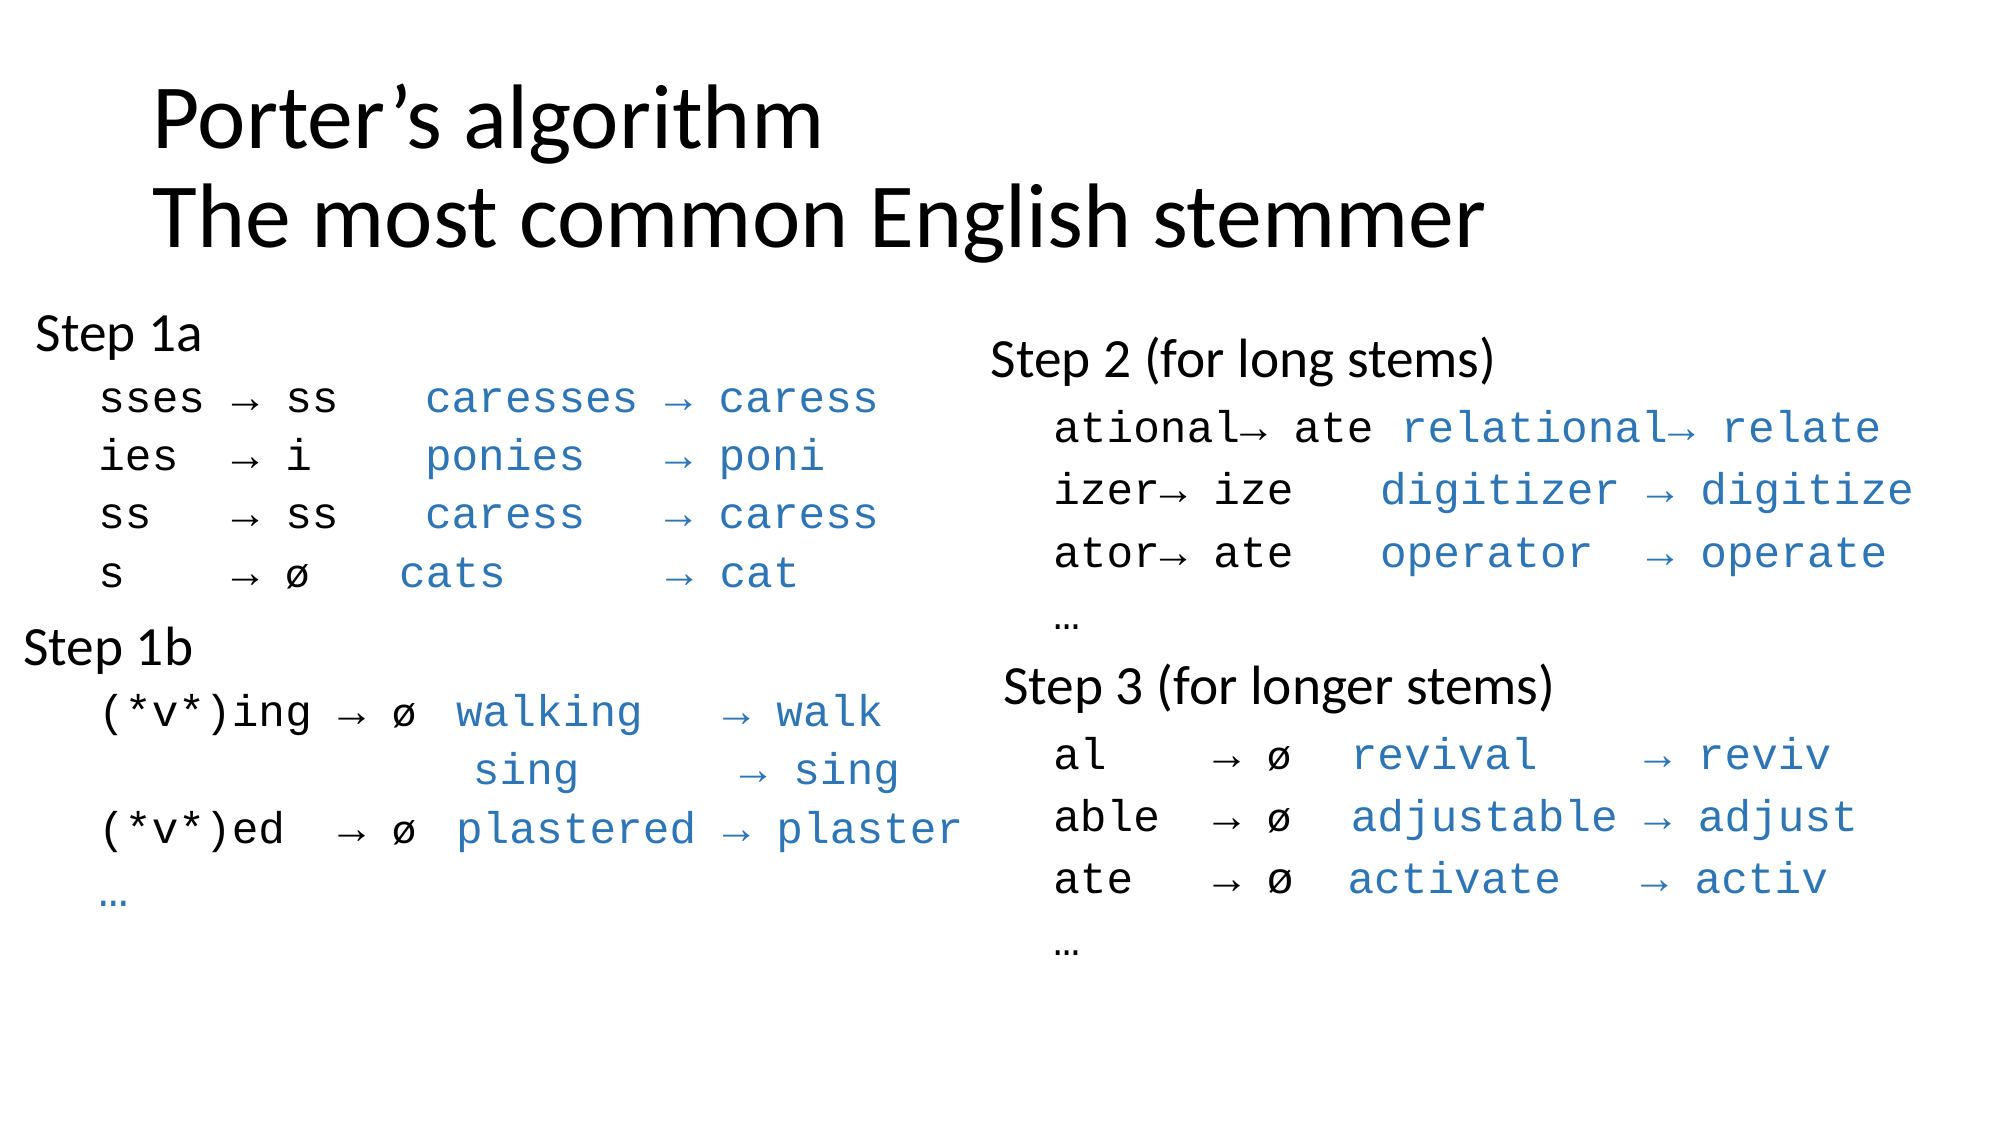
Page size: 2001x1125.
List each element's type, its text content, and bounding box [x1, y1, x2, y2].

list Step 1a sses → ss caresses → caress ies → i ponies → poni ss → ss caress → caress s → ø cats → cat Step 1b (*v*)ing → ø walking → walk sing → sing (*v*)ed → ø plastered → plaster … [0, 295, 1050, 1025]
text_box Step 2 (for long stems) ational→ ate relational→ relate izer→ ize digitizer → digitize ator→ ate operator → operate … Step 3 (for longer stems) al → ø revival → reviv able → ø adjustable → adjust ate → ø activate → activ … [933, 312, 2000, 1042]
title Porter’s algorithm The most common English stemmer [137, 59, 1863, 278]
